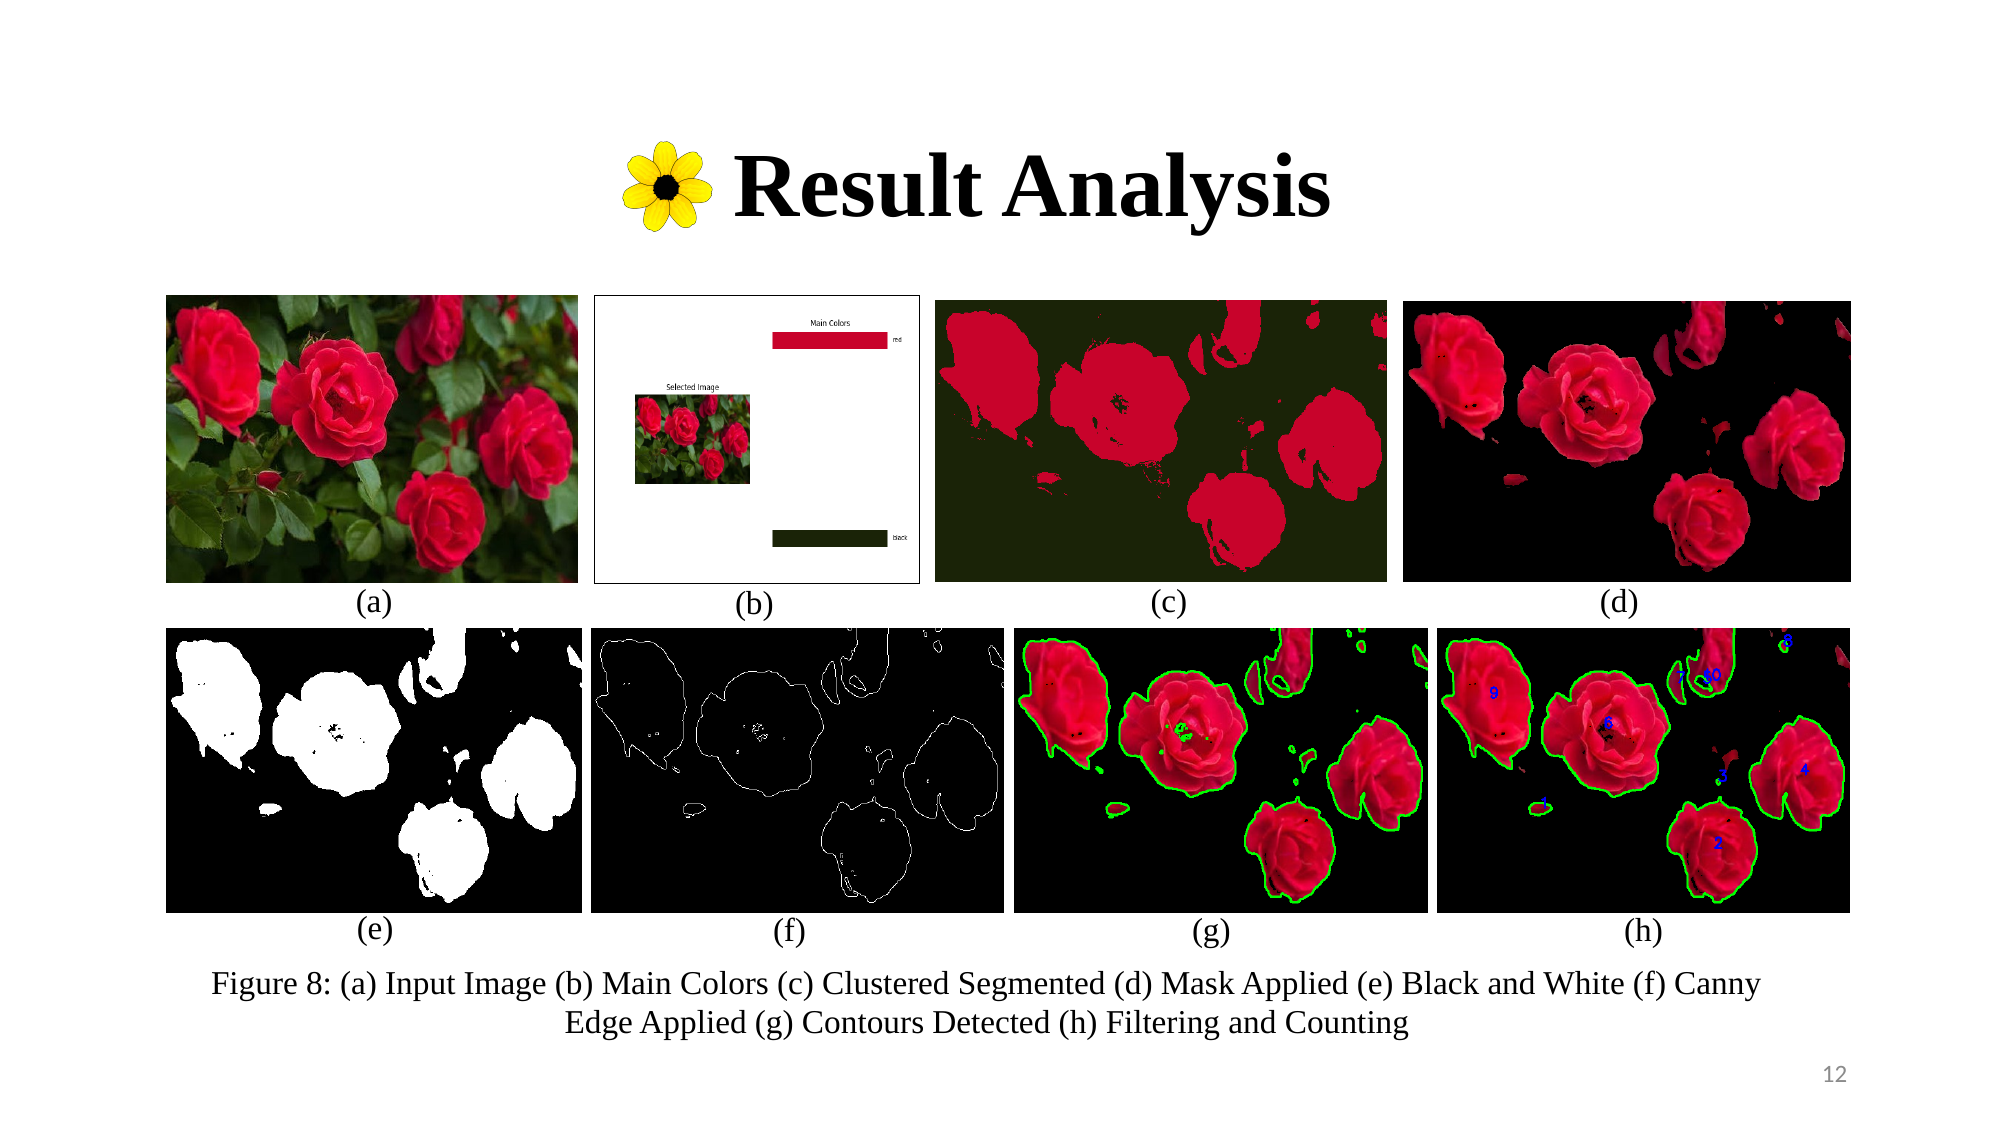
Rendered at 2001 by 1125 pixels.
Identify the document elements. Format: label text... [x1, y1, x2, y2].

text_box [288, 898, 1731, 957]
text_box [166, 628, 1850, 914]
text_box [166, 295, 1851, 584]
picture [620, 140, 714, 234]
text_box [286, 571, 1707, 630]
title Result Analysis [123, 85, 1851, 289]
text_box Figure 8: (a) Input Image (b) Main Colors (c) Clustered Segmented (d) Mask Applied (e) Black and White (f) Canny Edge Applied (g) Contours Detected (h) Filtering and Counting [172, 953, 1803, 1048]
slide_number 12 [1412, 1042, 1863, 1103]
